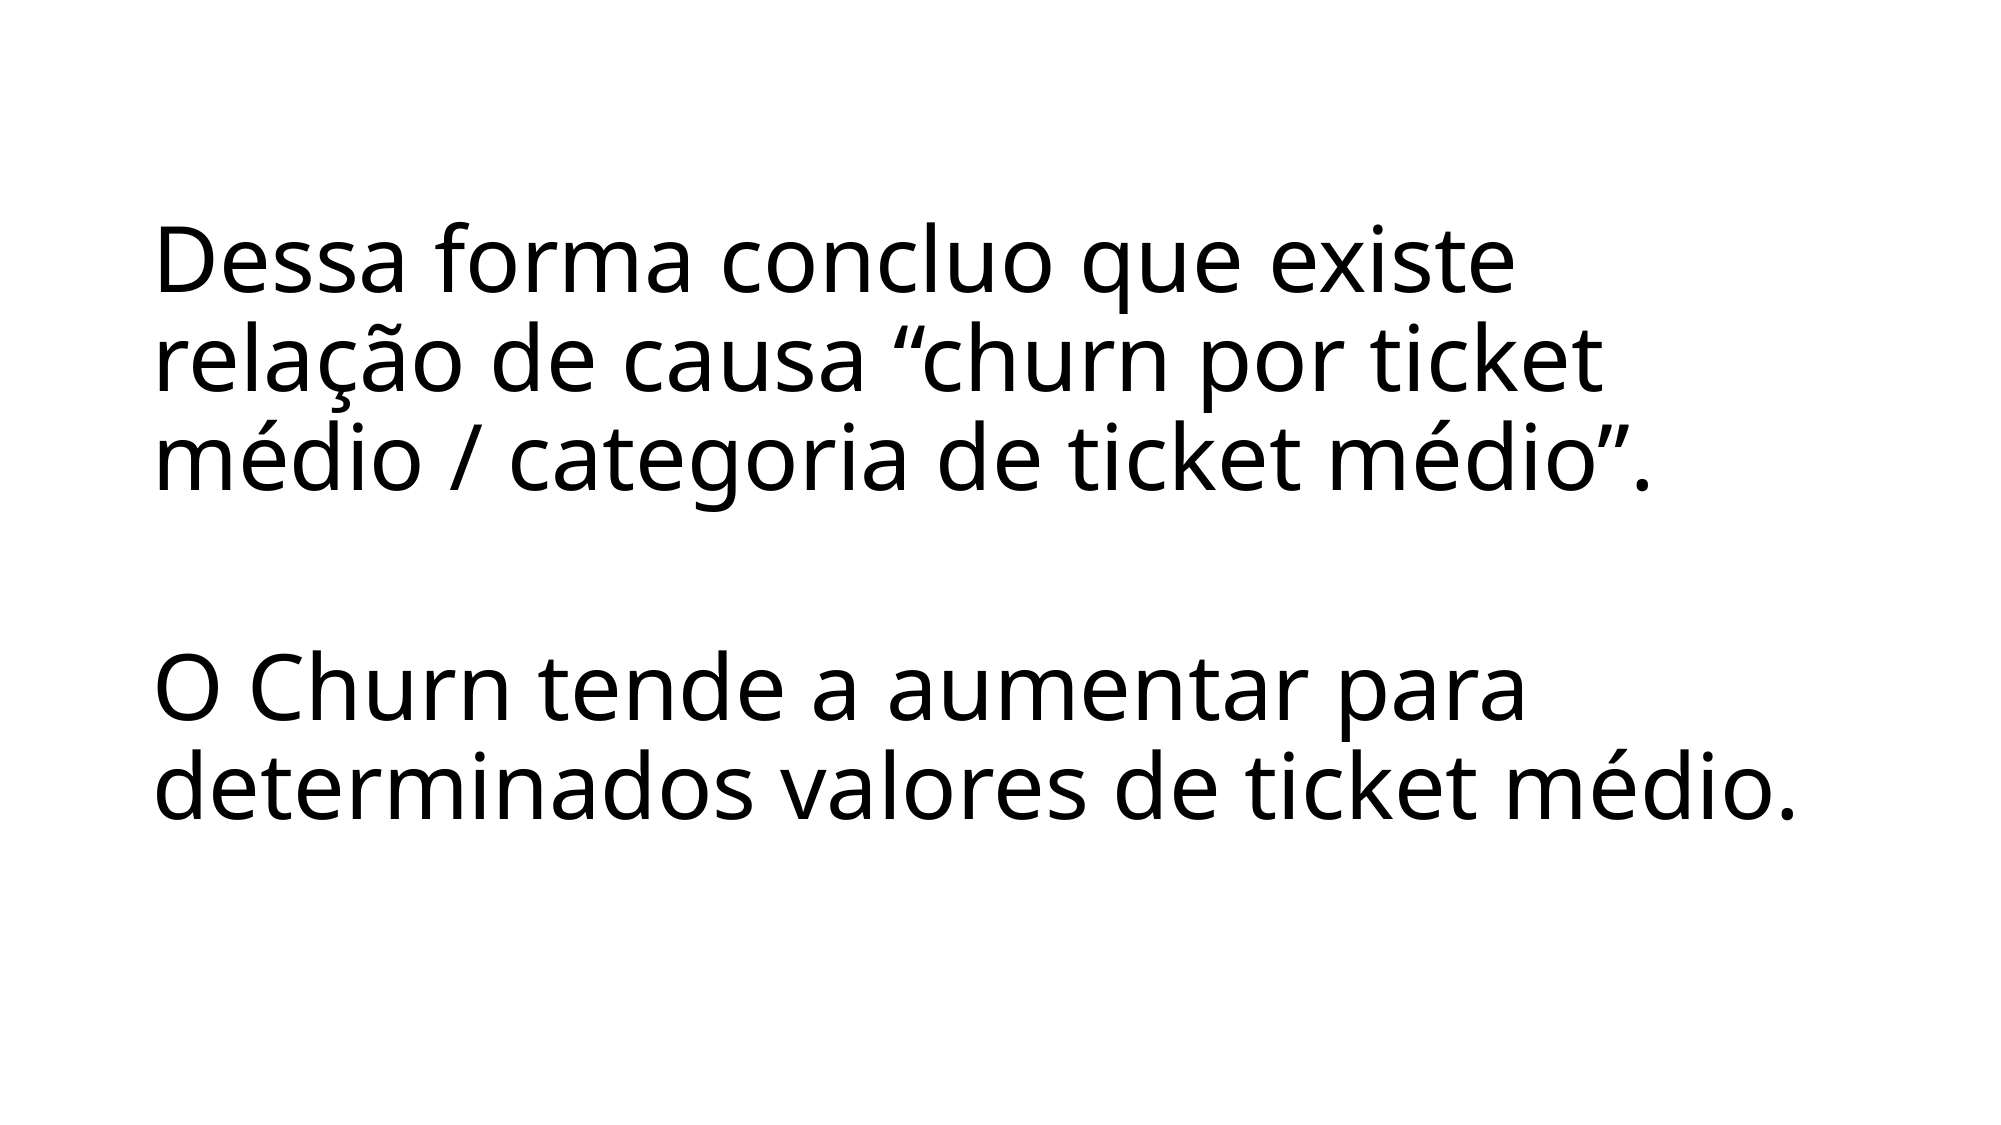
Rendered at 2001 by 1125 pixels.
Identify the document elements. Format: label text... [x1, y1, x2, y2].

list Dessa forma concluo que existe relação de causa “churn por ticket médio / categoria de ticket médio”. O Churn tende a aumentar para determinados valores de ticket médio. [137, 205, 1863, 920]
